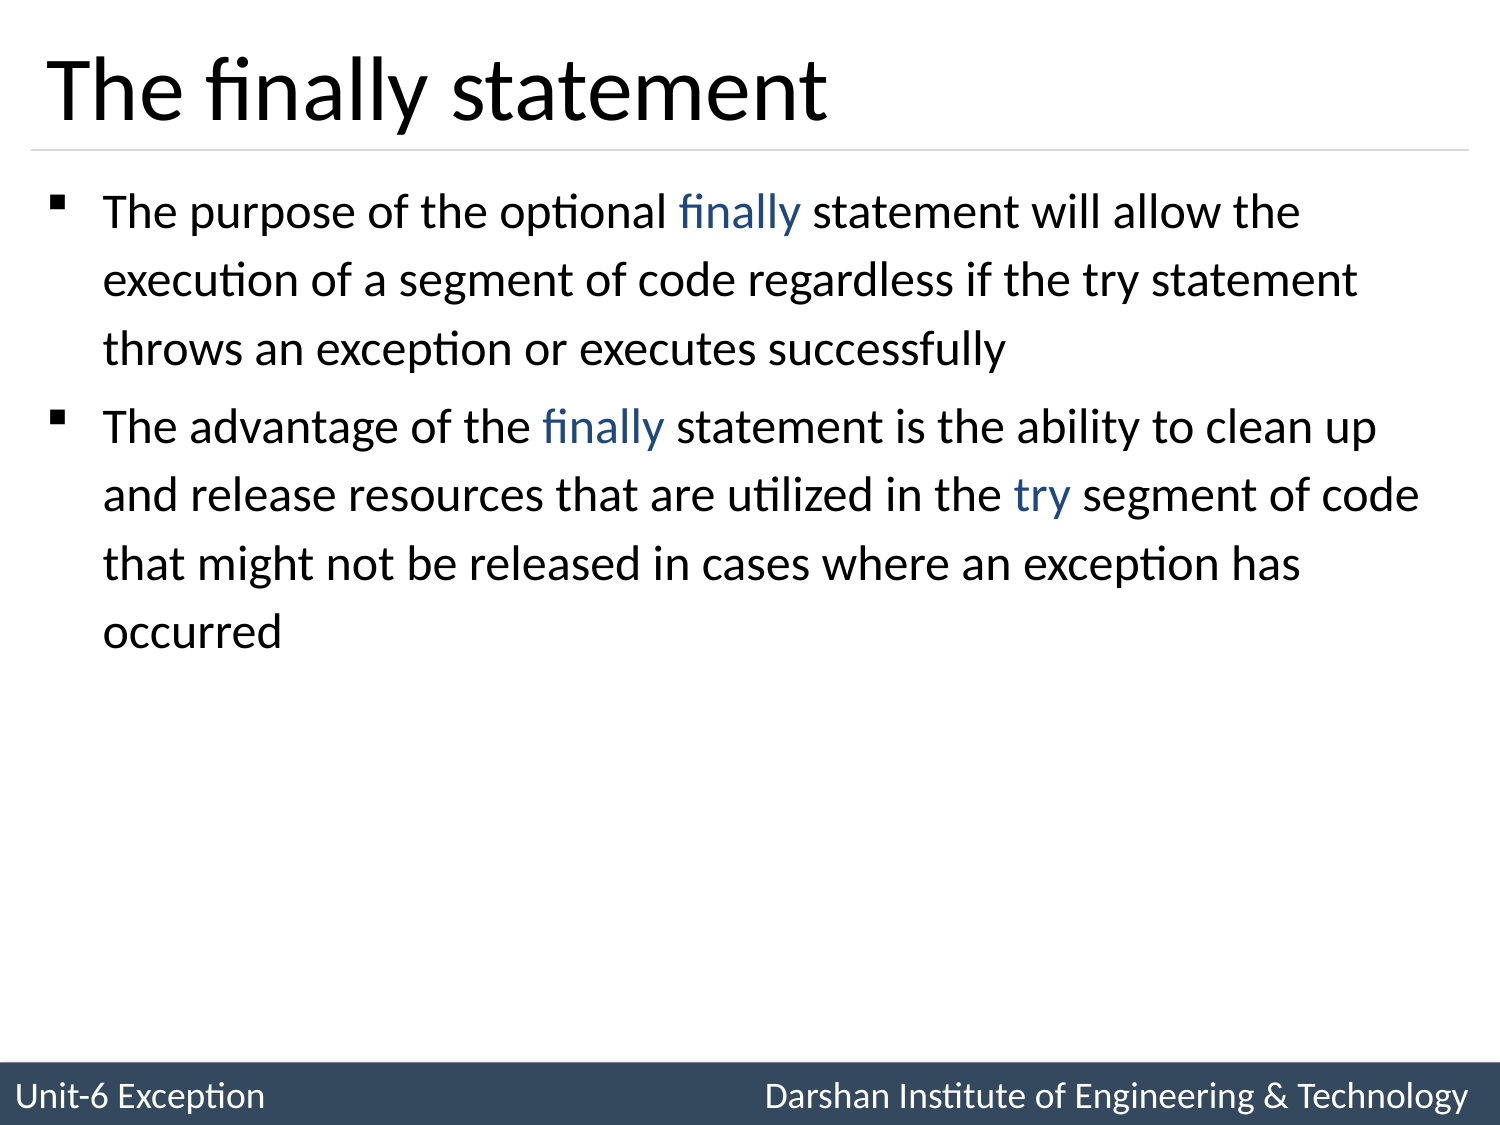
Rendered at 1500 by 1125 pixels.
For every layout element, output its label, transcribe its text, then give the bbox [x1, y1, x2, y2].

list The purpose of the optional finally statement will allow the execution of a segment of code regardless if the try statement throws an exception or executes successfully The advantage of the finally statement is the ability to clean up and release resources that are utilized in the try segment of code that might not be released in cases where an exception has occurred [31, 162, 1469, 1038]
title The finally statement [31, 17, 1469, 150]
